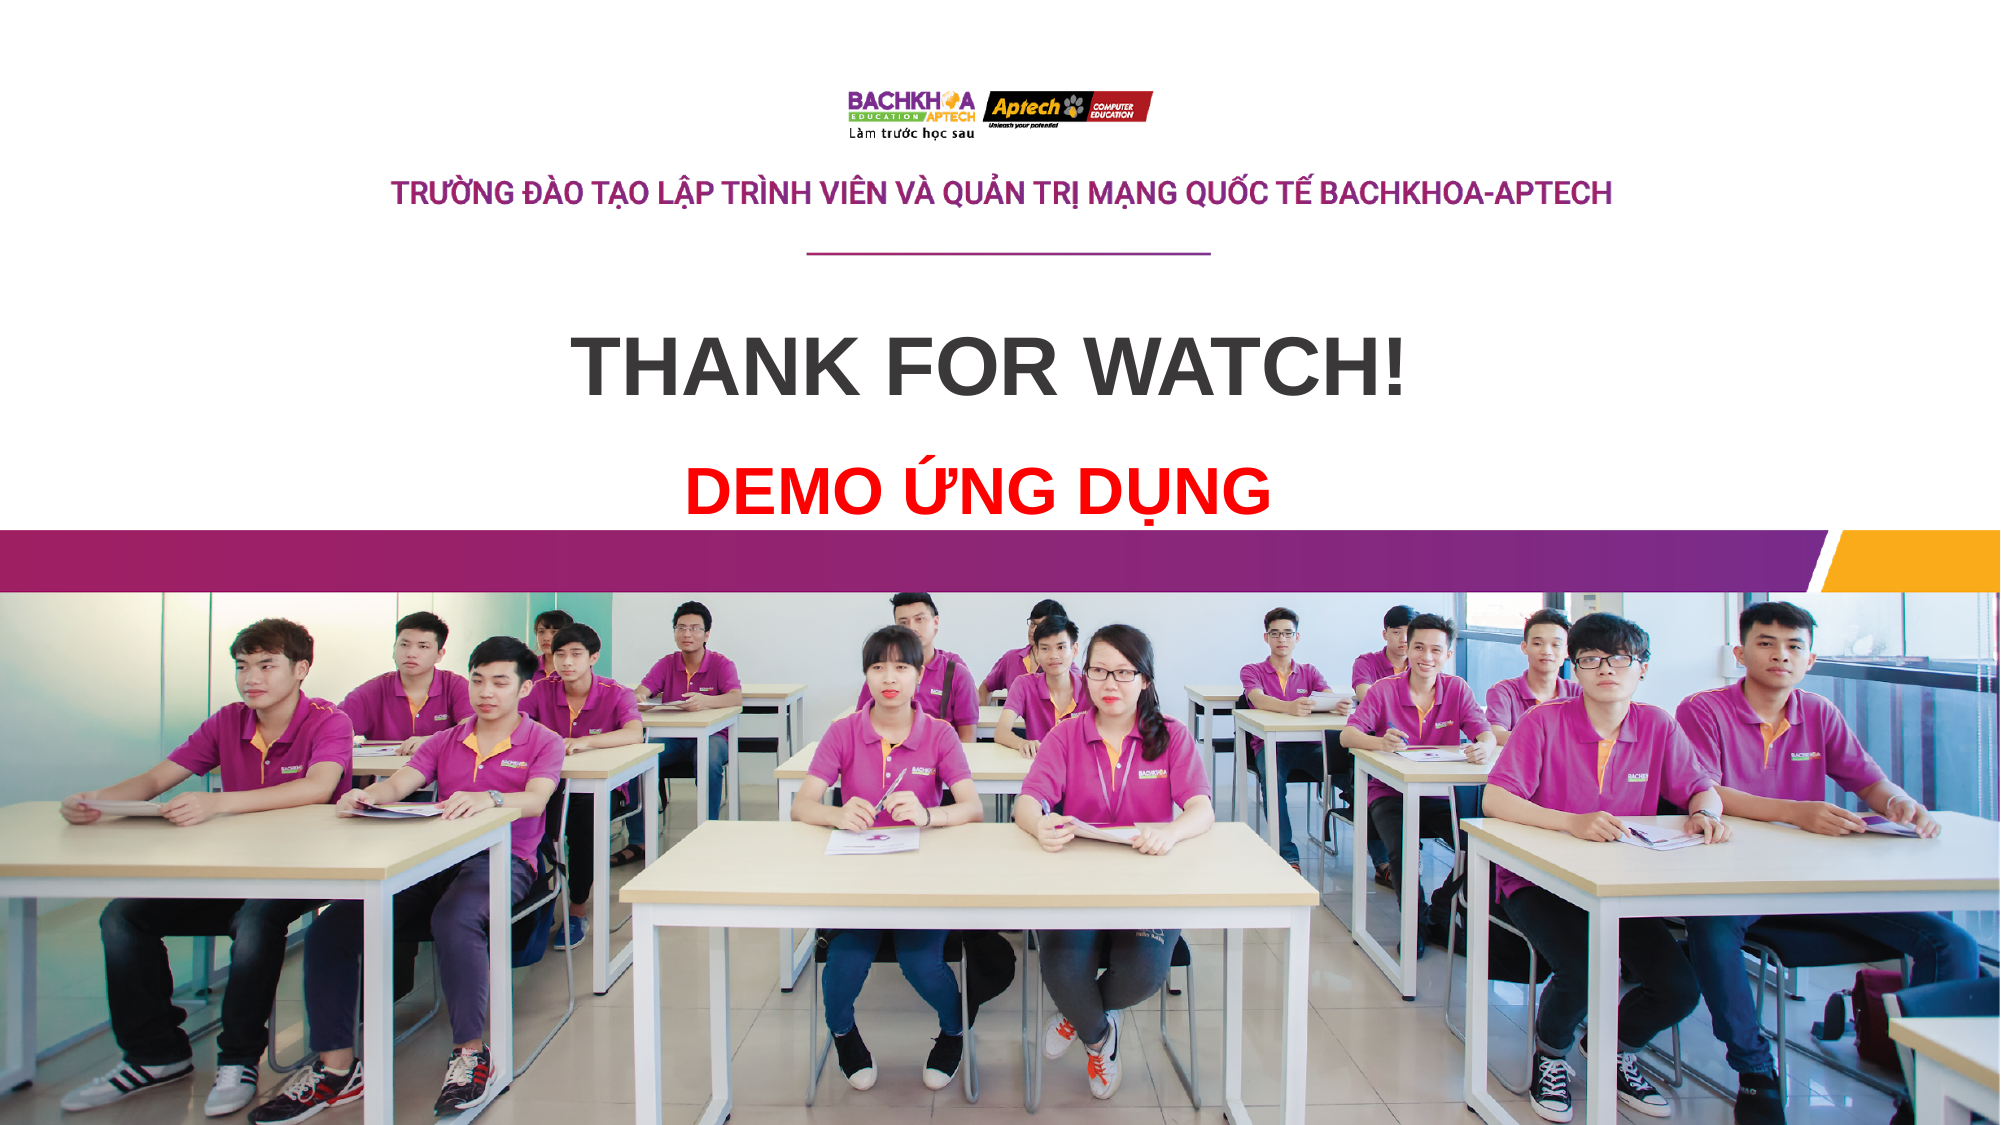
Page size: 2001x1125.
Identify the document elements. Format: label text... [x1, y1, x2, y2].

text_box DEMO ỨNG DỤNG [637, 399, 1292, 535]
text_box THANK FOR WATCH! [555, 304, 1459, 421]
picture [0, 0, 2001, 1125]
